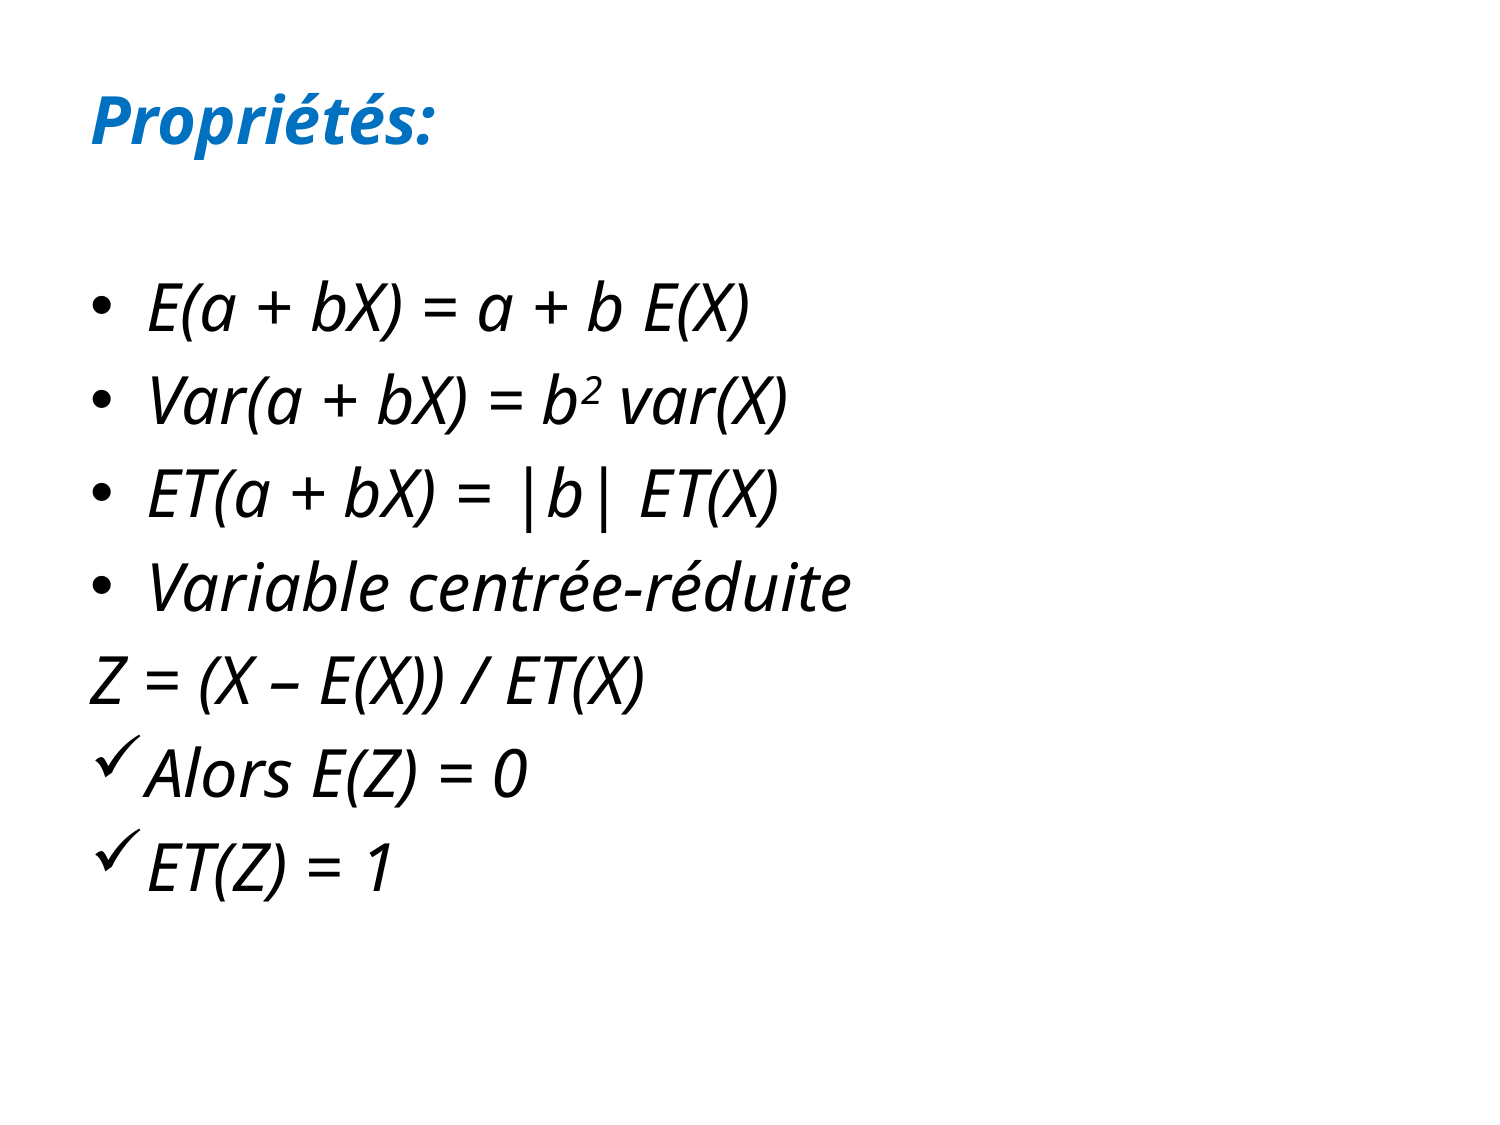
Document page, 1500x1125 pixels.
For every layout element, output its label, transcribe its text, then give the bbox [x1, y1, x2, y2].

list Propriétés: E(a + bX) = a + b E(X) Var(a + bX) = b2 var(X) ET(a + bX) = |b| ET(X) Variable centrée-réduite Z = (X – E(X)) / ET(X) Alors E(Z) = 0 ET(Z) = 1 [75, 70, 1425, 1005]
